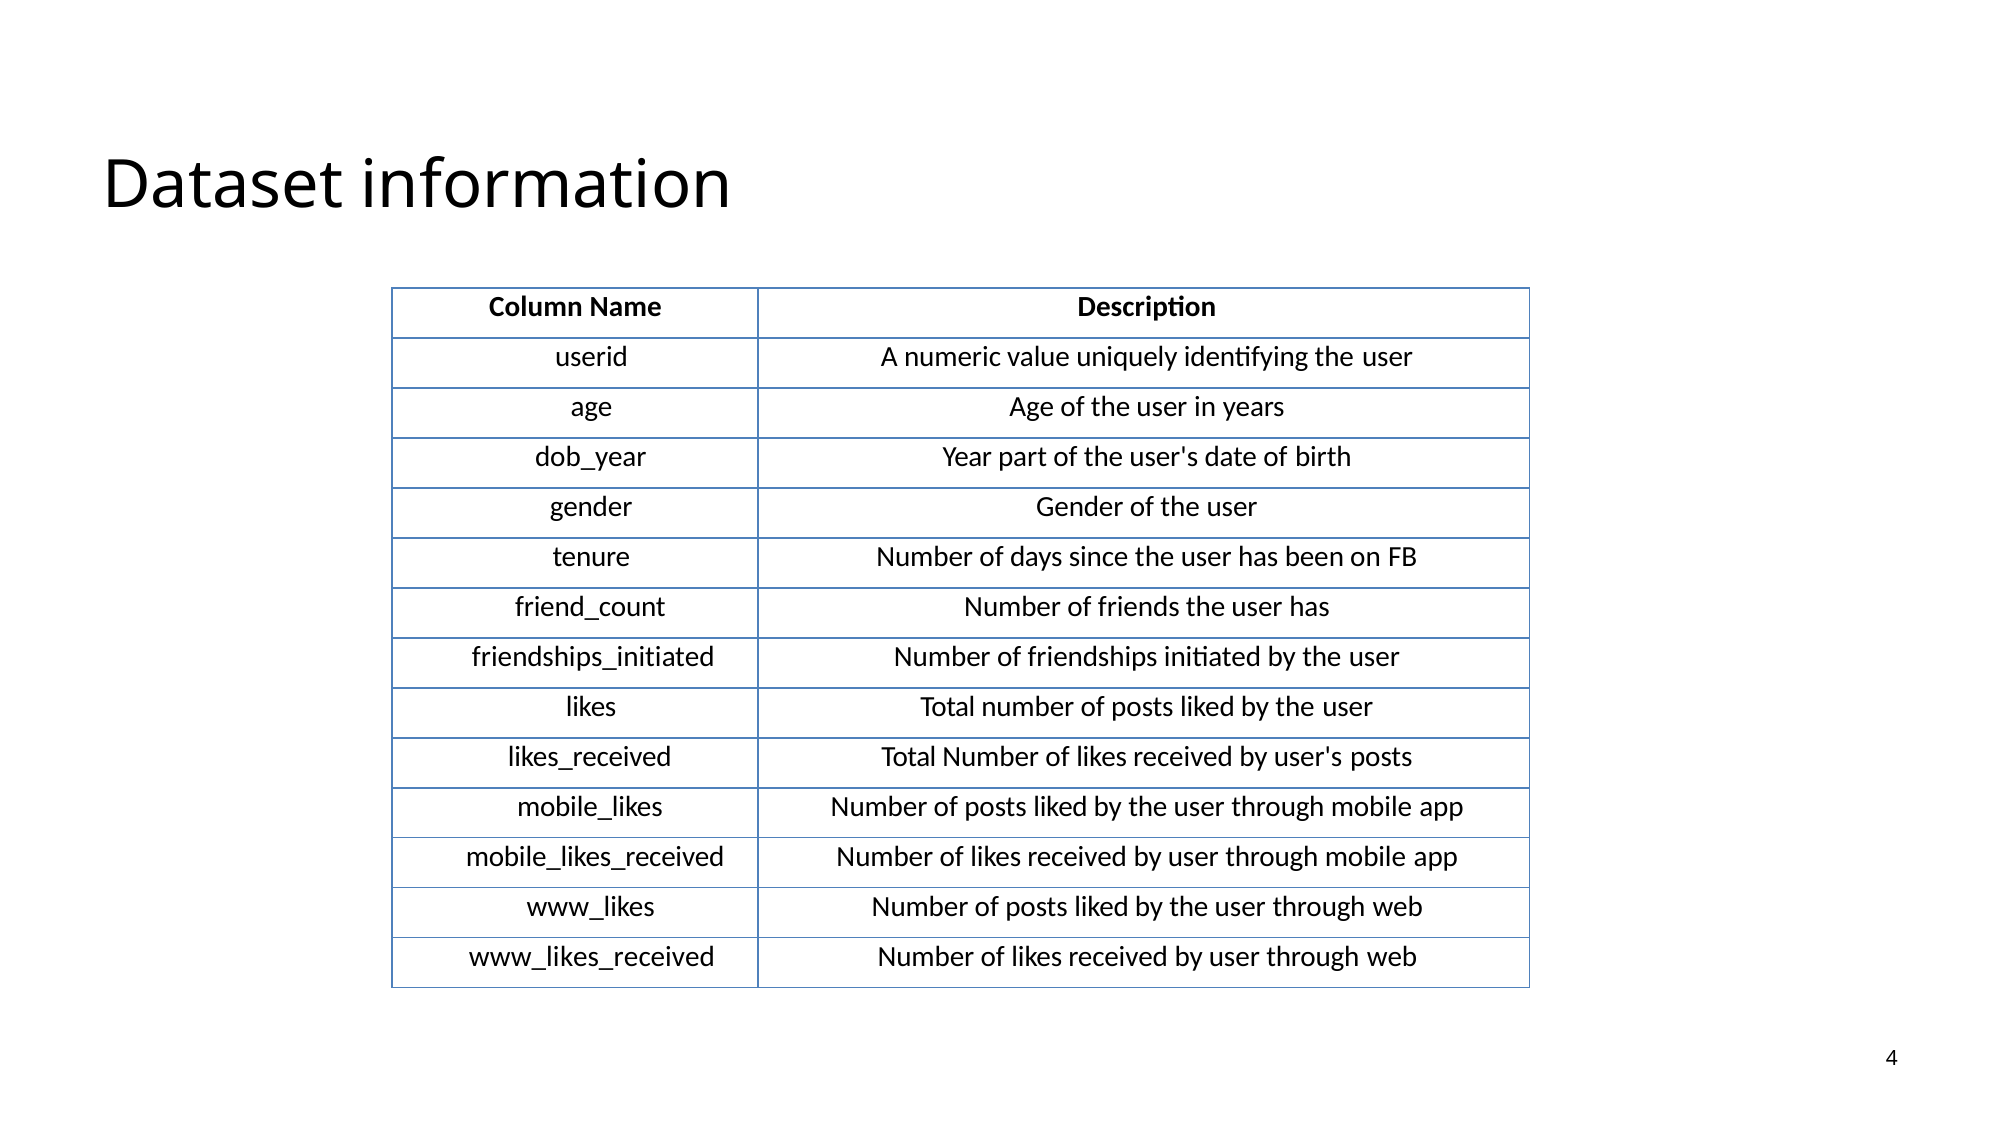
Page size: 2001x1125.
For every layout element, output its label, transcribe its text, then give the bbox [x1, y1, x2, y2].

table_cell Number of likes received by user through mobile app [759, 838, 1529, 887]
table_cell Number of likes received by user through web [759, 938, 1529, 987]
table_cell A numeric value uniquely identifying the user [759, 339, 1529, 387]
table_cell mobile_likes_received [393, 838, 757, 887]
table_cell Gender of the user [759, 489, 1529, 537]
table_cell mobile_likes [393, 789, 757, 837]
table_cell Year part of the user's date of birth [759, 439, 1529, 487]
table_cell dob_year [393, 439, 757, 487]
table_cell www_likes [393, 888, 757, 937]
table_cell friendships_initiated [393, 639, 757, 687]
table_cell Total number of posts liked by the user [759, 689, 1529, 737]
table_cell Number of posts liked by the user through web [759, 888, 1529, 937]
title Dataset information [102, 149, 1898, 247]
table_cell likes [393, 689, 757, 737]
table_cell likes_received [393, 739, 757, 787]
table_cell age [393, 389, 757, 437]
table_cell www_likes_received [393, 938, 757, 987]
table_cell userid [393, 339, 757, 387]
table_cell Number of friends the user has [759, 589, 1529, 637]
table_cell Number of days since the user has been on FB [759, 539, 1529, 587]
table_cell Age of the user in years [759, 389, 1529, 437]
table_header Description [759, 289, 1529, 337]
table_header Column Name [393, 289, 757, 337]
table_cell Total Number of likes received by user's posts [759, 739, 1529, 787]
table_cell gender [393, 489, 757, 537]
table_cell Number of posts liked by the user through mobile app [759, 789, 1529, 837]
table_cell tenure [393, 539, 757, 587]
table_cell Number of friendships initiated by the user [759, 639, 1529, 687]
table_cell friend_count [393, 589, 757, 637]
slide_number 4 [1467, 1029, 1898, 1089]
